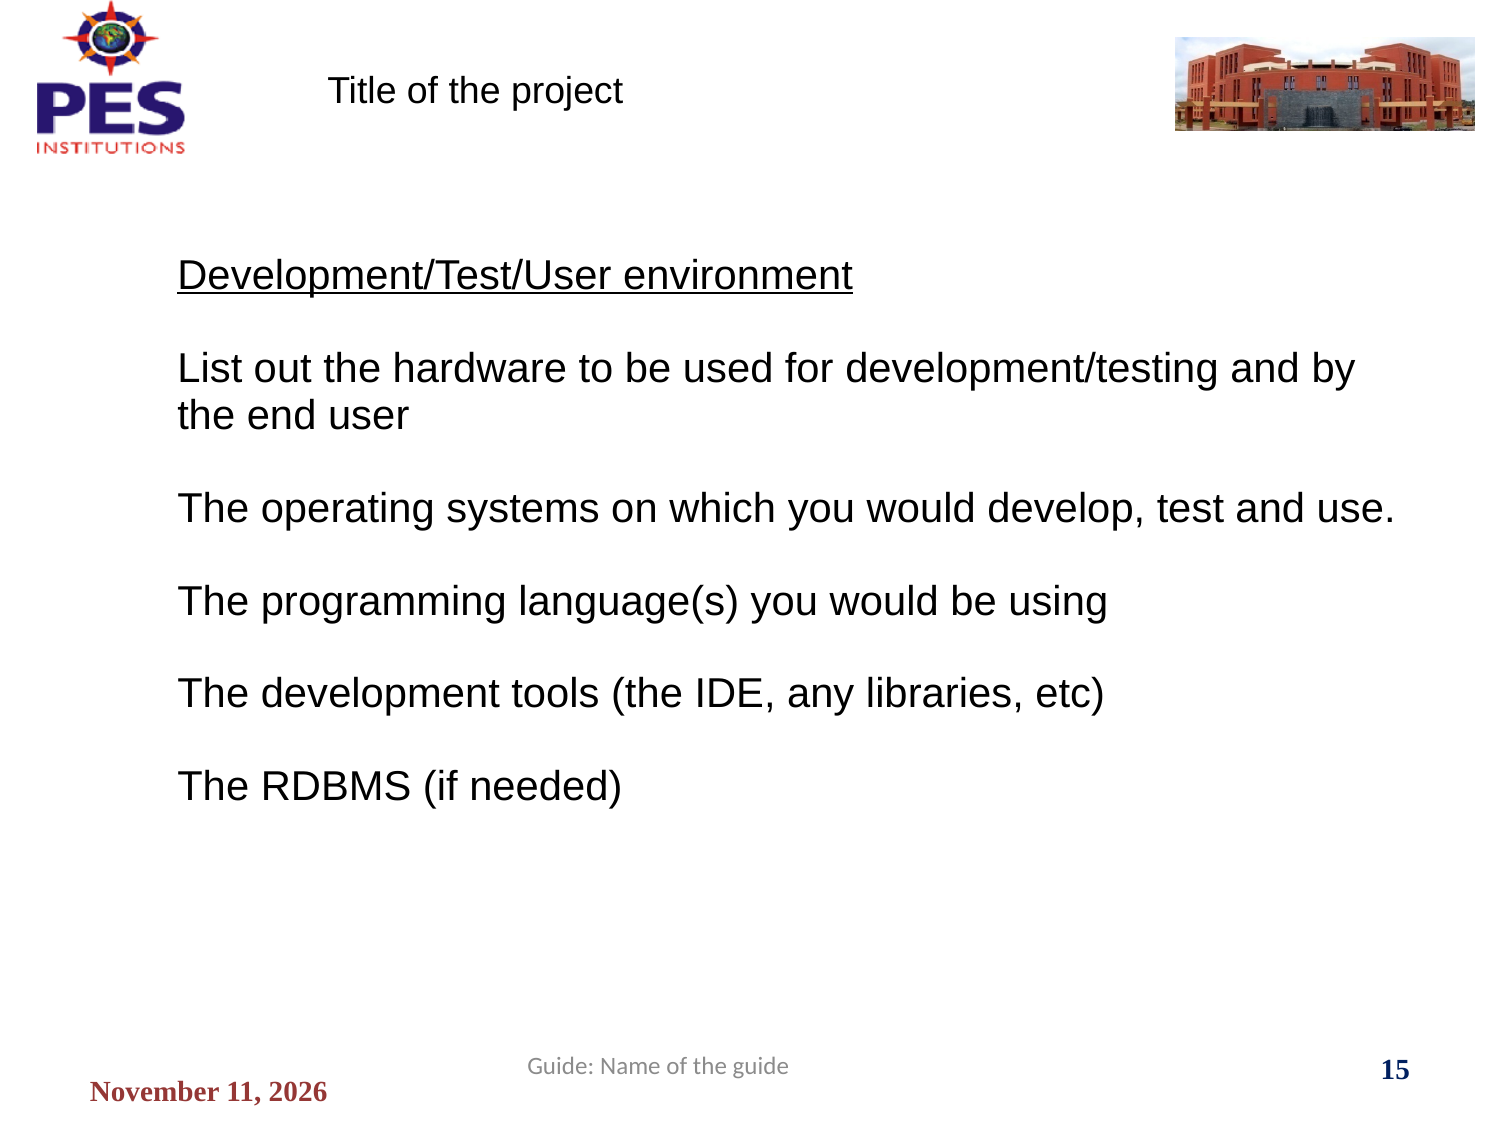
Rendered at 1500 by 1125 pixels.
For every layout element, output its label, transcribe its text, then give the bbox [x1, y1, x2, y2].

text_box 15 [1074, 1042, 1425, 1103]
footer Guide: Name of the guide [512, 1042, 988, 1103]
text_box Development/Test/User environment List out the hardware to be used for development/testing and by the end user The operating systems on which you would develop, test and use. The programming language(s) you would be using The development tools (the IDE, any libraries, etc) The RDBMS (if needed) [162, 245, 1425, 911]
text_box January 24, 2016 [75, 1065, 425, 1125]
picture [37, 0, 188, 163]
text_box Title of the project [312, 62, 1063, 119]
picture [1174, 37, 1476, 131]
